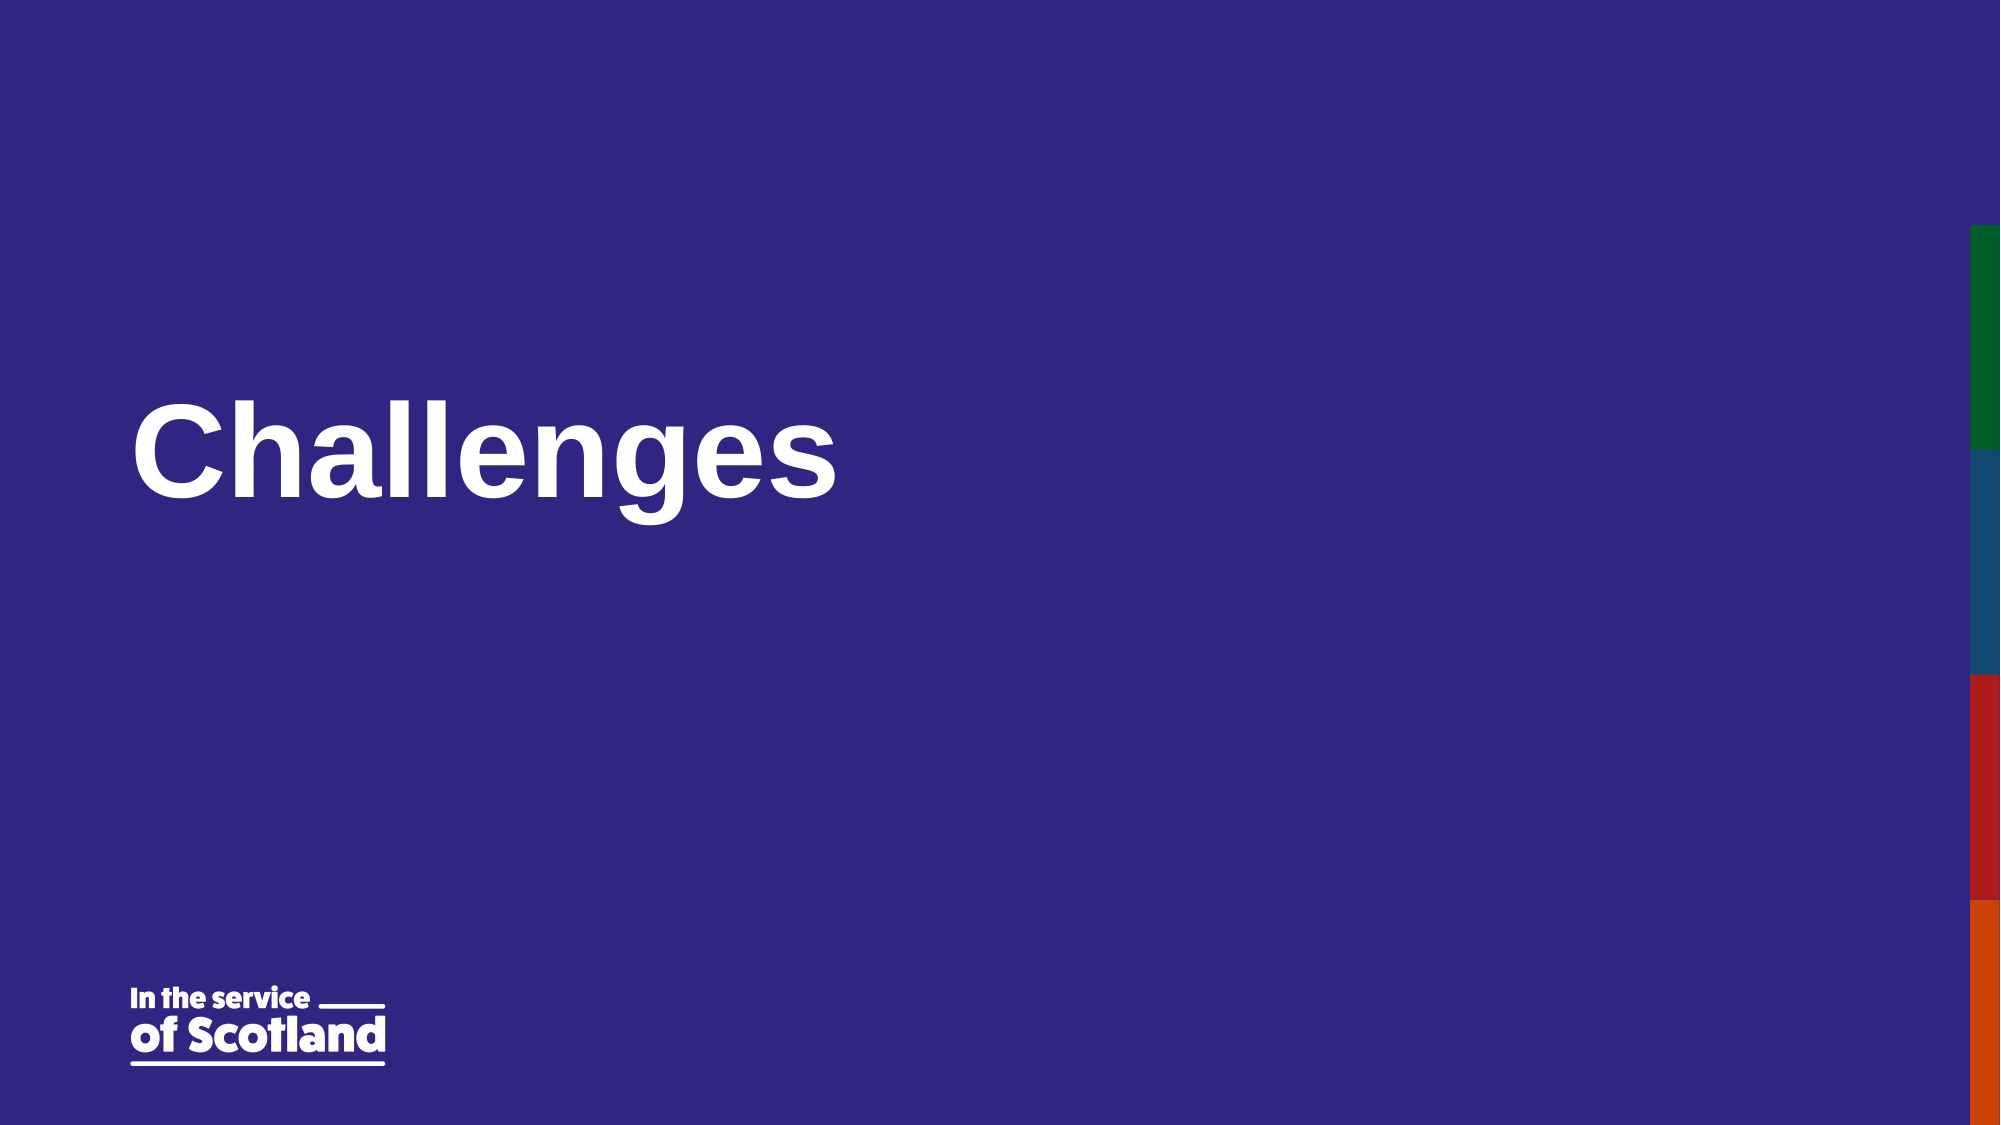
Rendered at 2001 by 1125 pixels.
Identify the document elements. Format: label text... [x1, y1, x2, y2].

title Challenges [130, 395, 1870, 589]
picture [130, 983, 387, 1066]
